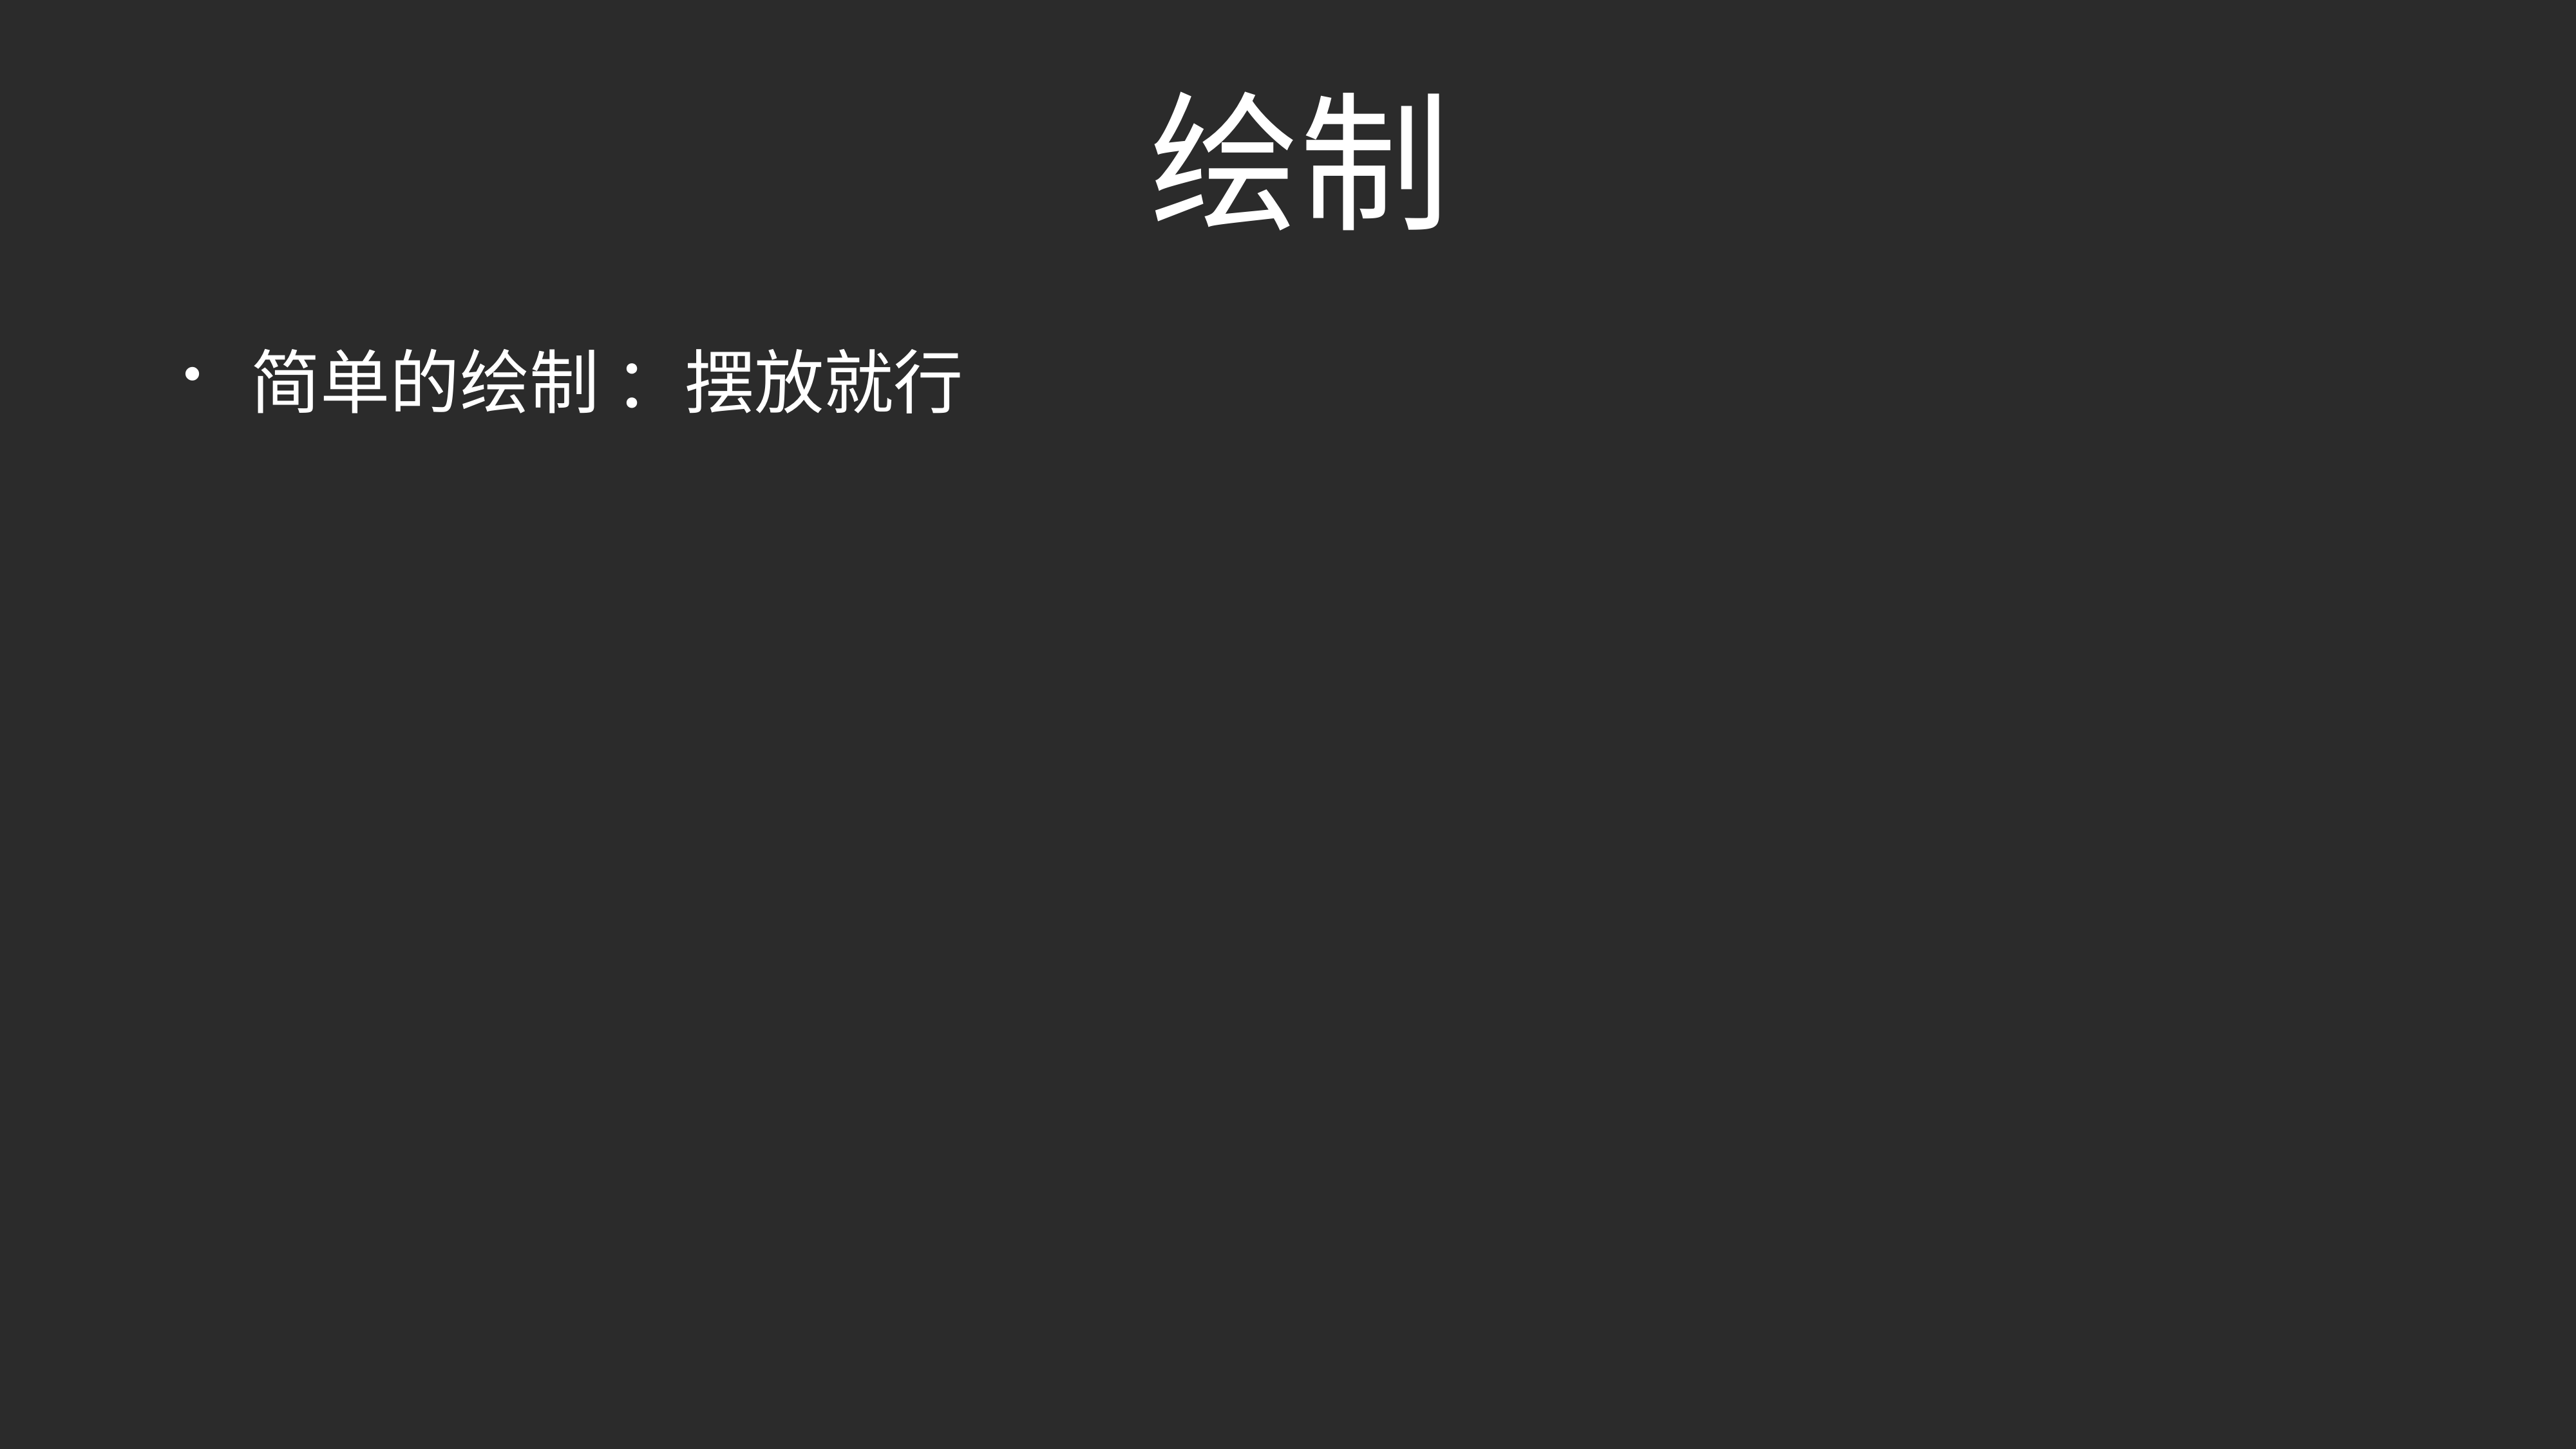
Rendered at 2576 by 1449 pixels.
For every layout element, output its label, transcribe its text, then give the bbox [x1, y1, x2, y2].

title 绘制 [178, 37, 2398, 279]
list 简单的绘制 ：摆放就行 [178, 332, 2398, 1316]
